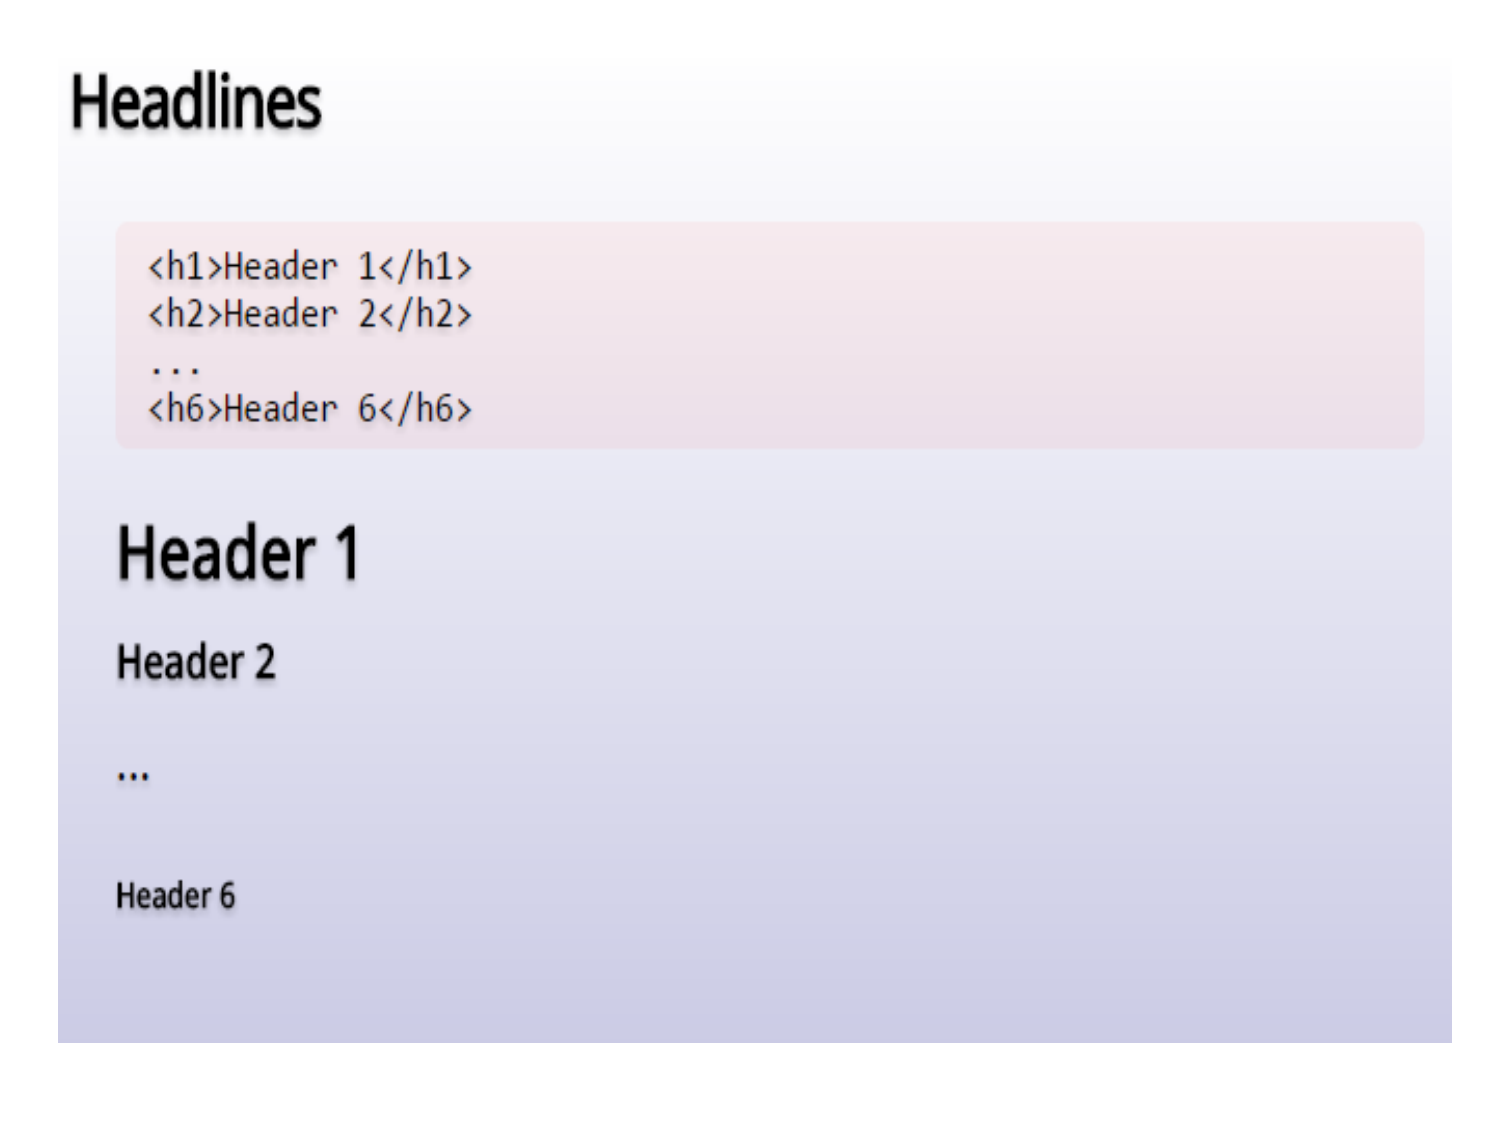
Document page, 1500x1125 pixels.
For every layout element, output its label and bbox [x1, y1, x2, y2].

picture [58, 58, 1453, 1044]
